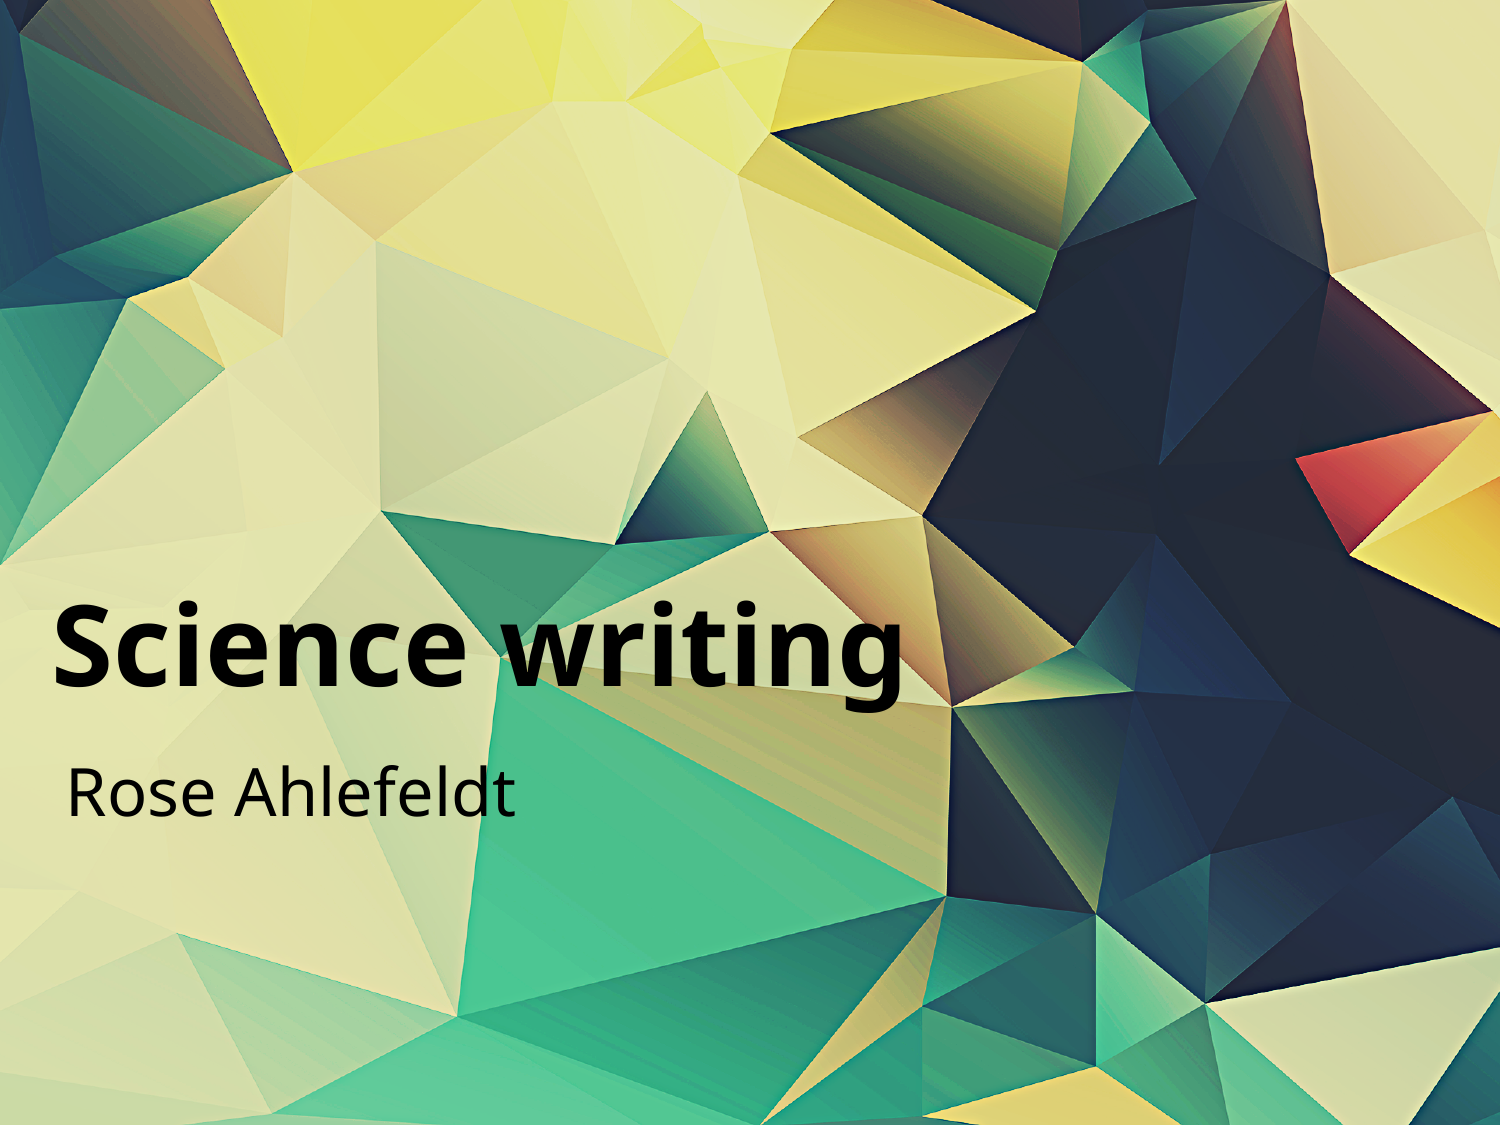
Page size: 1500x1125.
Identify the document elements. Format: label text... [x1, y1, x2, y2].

picture [0, 0, 1500, 1125]
title Science writing [36, 522, 1257, 764]
text_box Rose Ahlefeldt [50, 718, 692, 862]
